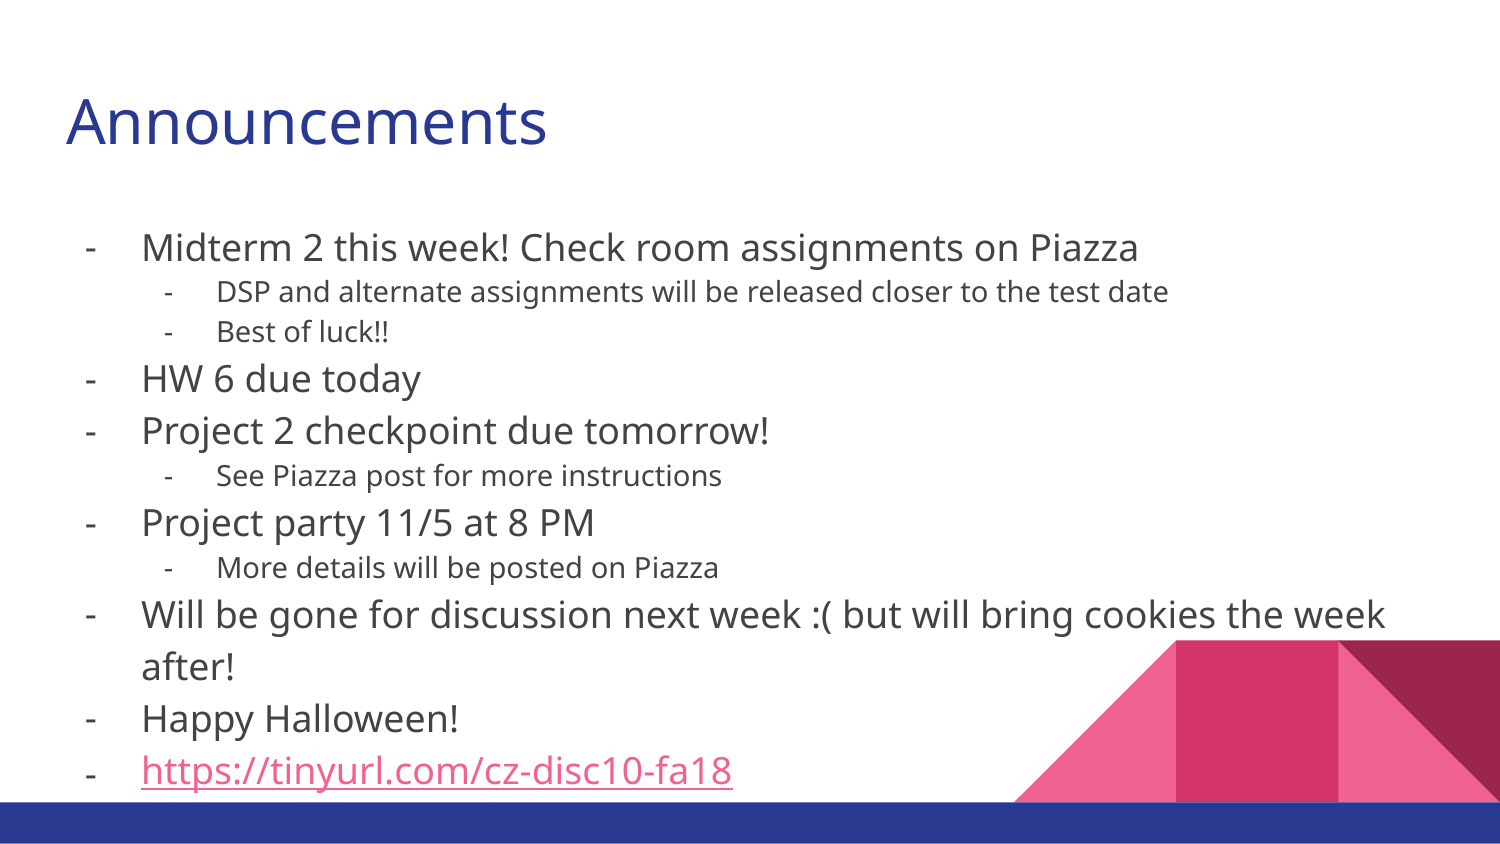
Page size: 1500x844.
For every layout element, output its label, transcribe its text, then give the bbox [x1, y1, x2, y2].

title Announcements [51, 67, 1449, 167]
list Midterm 2 this week! Check room assignments on Piazza DSP and alternate assignments will be released closer to the test date Best of luck!! HW 6 due today Project 2 checkpoint due tomorrow! See Piazza post for more instructions Project party 11/5 at 8 PM More details will be posted on Piazza Will be gone for discussion next week :( but will bring cookies the week after! Happy Halloween! https://tinyurl.com/cz-disc10-fa18 [51, 201, 1449, 750]
